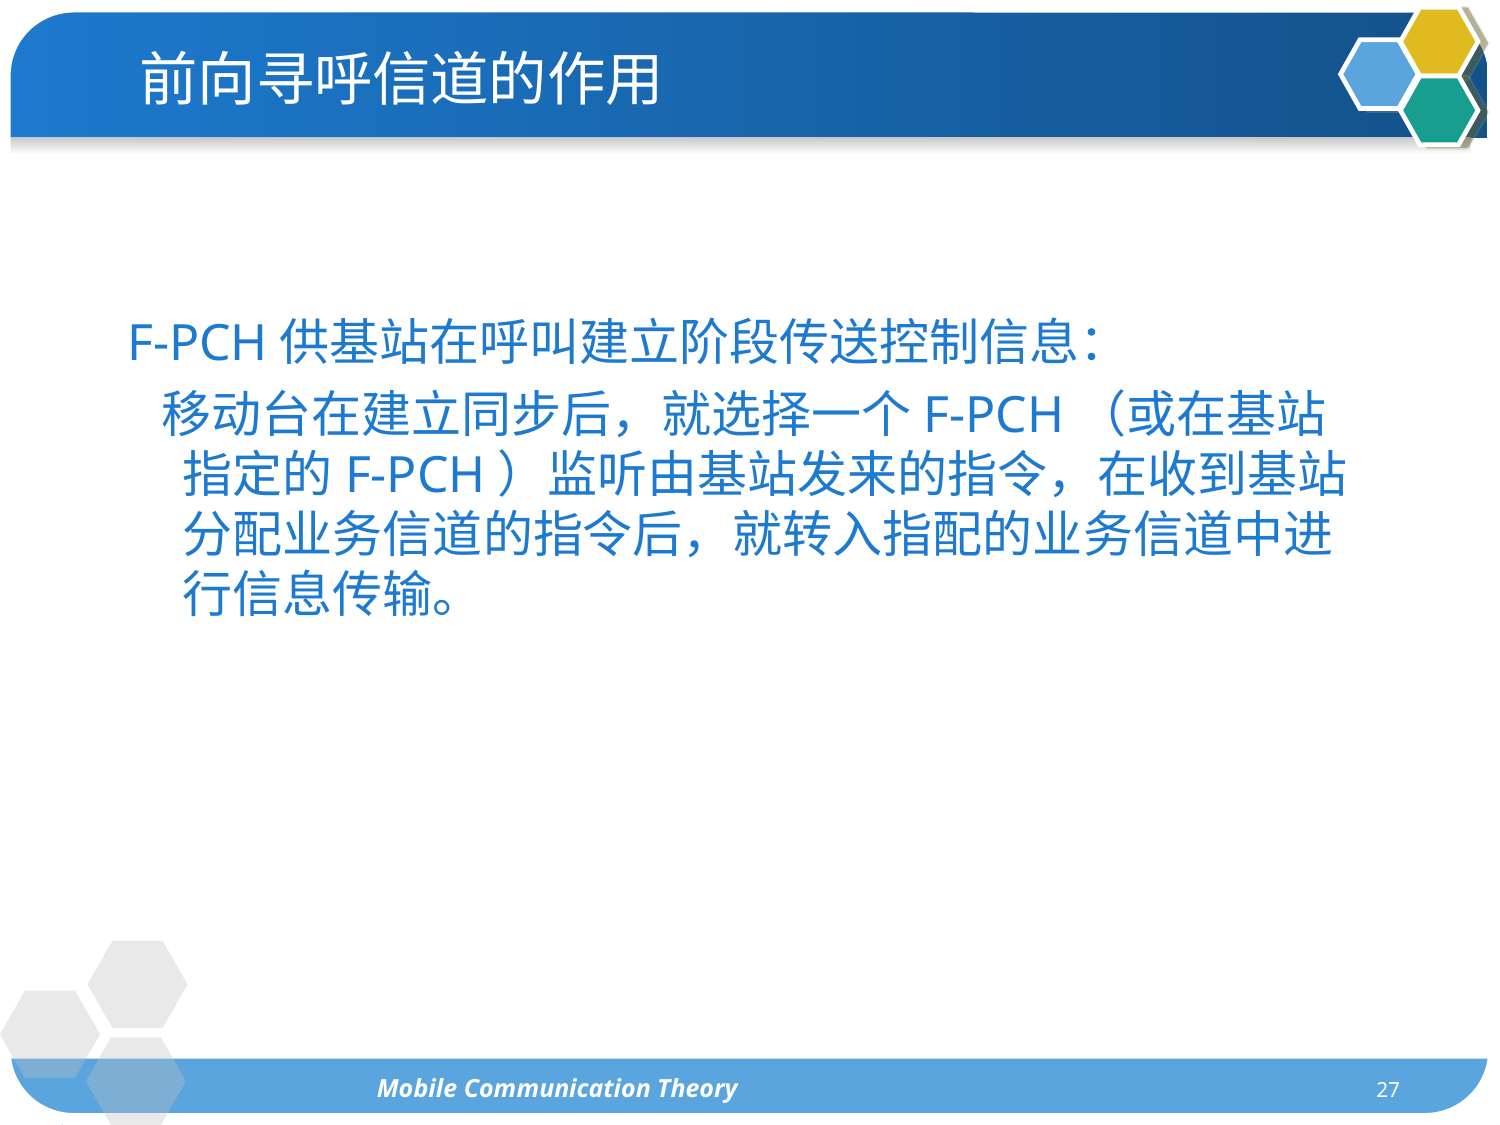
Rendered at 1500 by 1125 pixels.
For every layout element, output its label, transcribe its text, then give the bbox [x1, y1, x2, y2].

footer Mobile Communication Theory [218, 1064, 897, 1118]
list F-PCH供基站在呼叫建立阶段传送控制信息： 移动台在建立同步后，就选择一个F-PCH（或在基站指定的F-PCH）监听由基站发来的指令，在收到基站分配业务信道的指令后，就转入指配的业务信道中进行信息传输。 [111, 302, 1377, 922]
title 前向寻呼信道的作用 [124, 23, 1400, 131]
